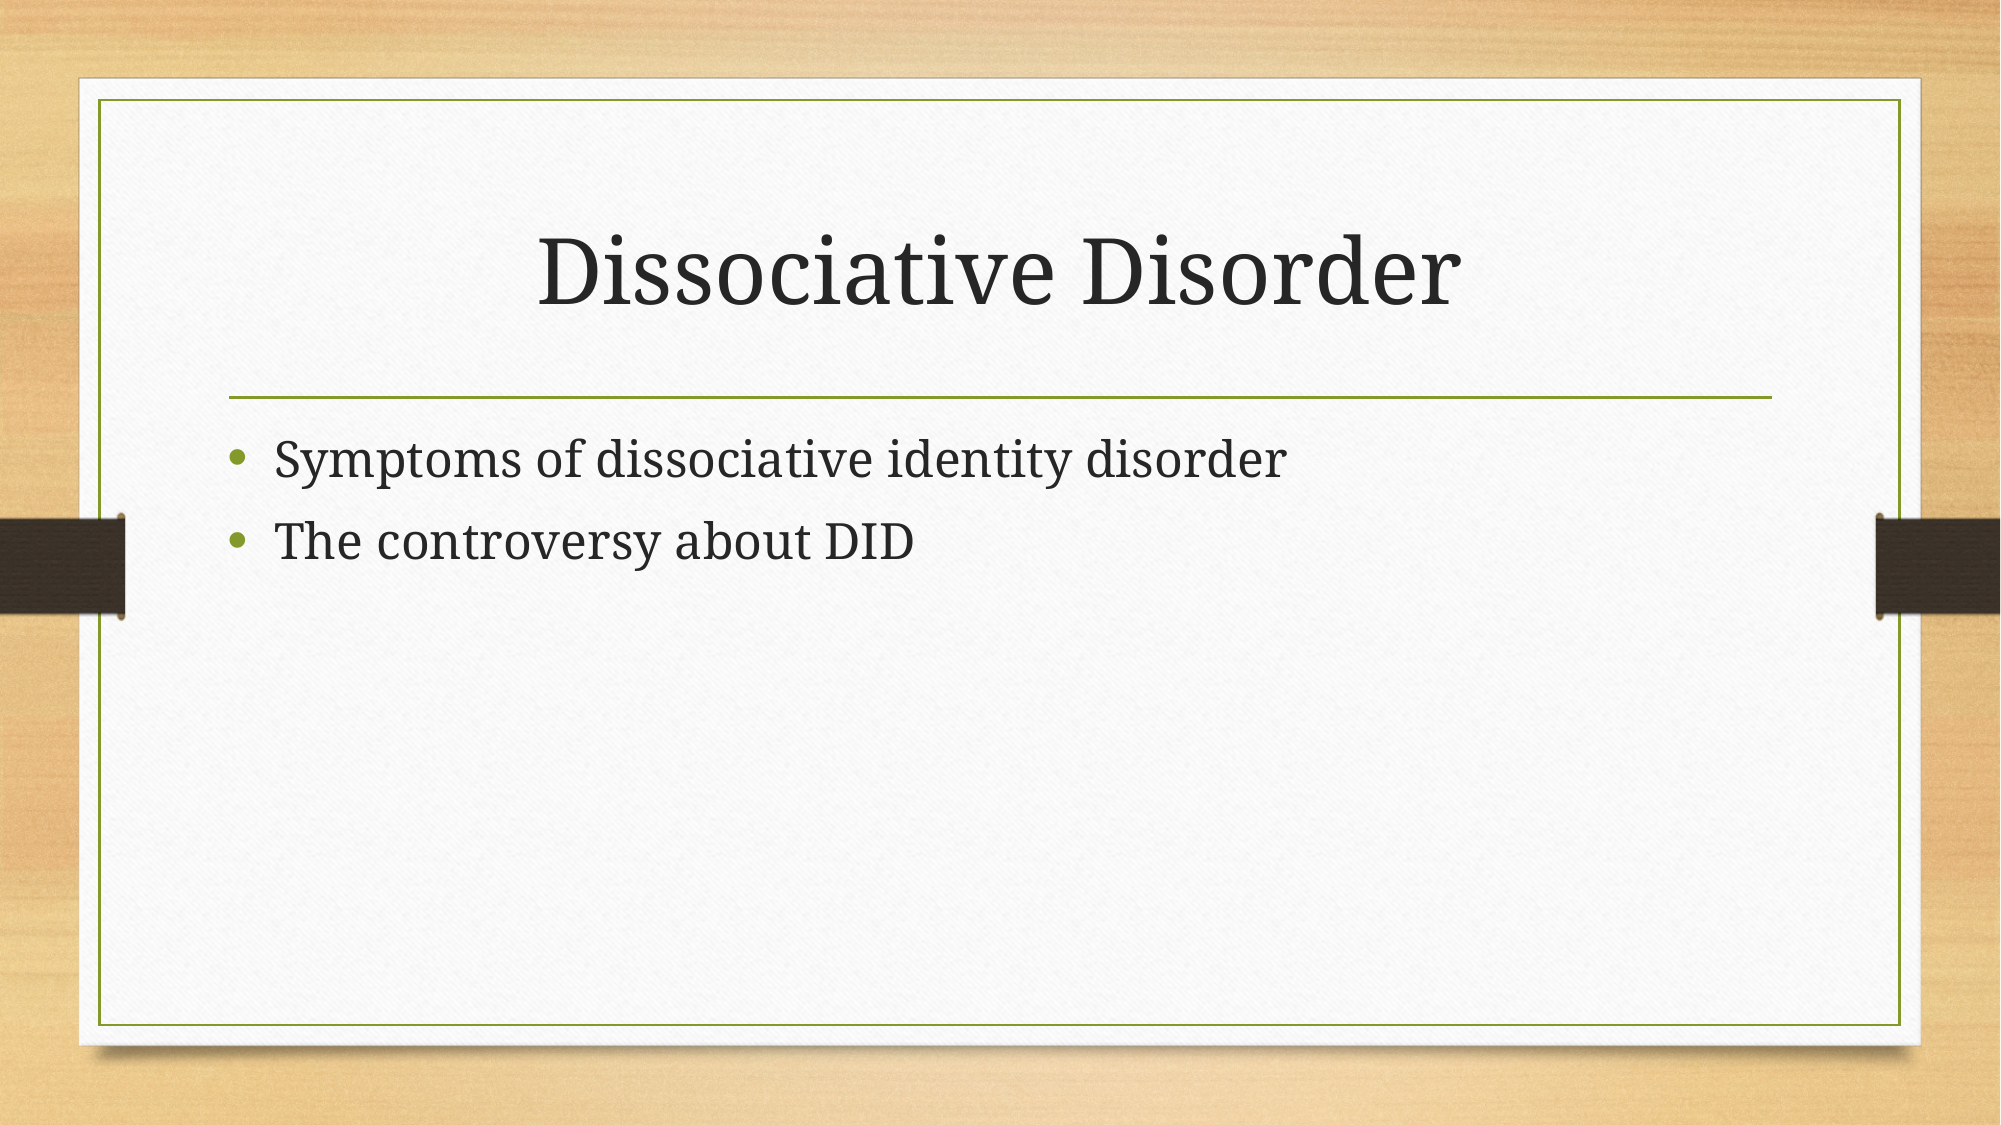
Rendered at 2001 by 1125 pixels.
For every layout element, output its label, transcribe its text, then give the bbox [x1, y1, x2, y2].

picture [0, 0, 2001, 1125]
title Dissociative Disorder [212, 161, 1788, 375]
list Symptoms of dissociative identity disorder The controversy about DID [212, 419, 1788, 964]
